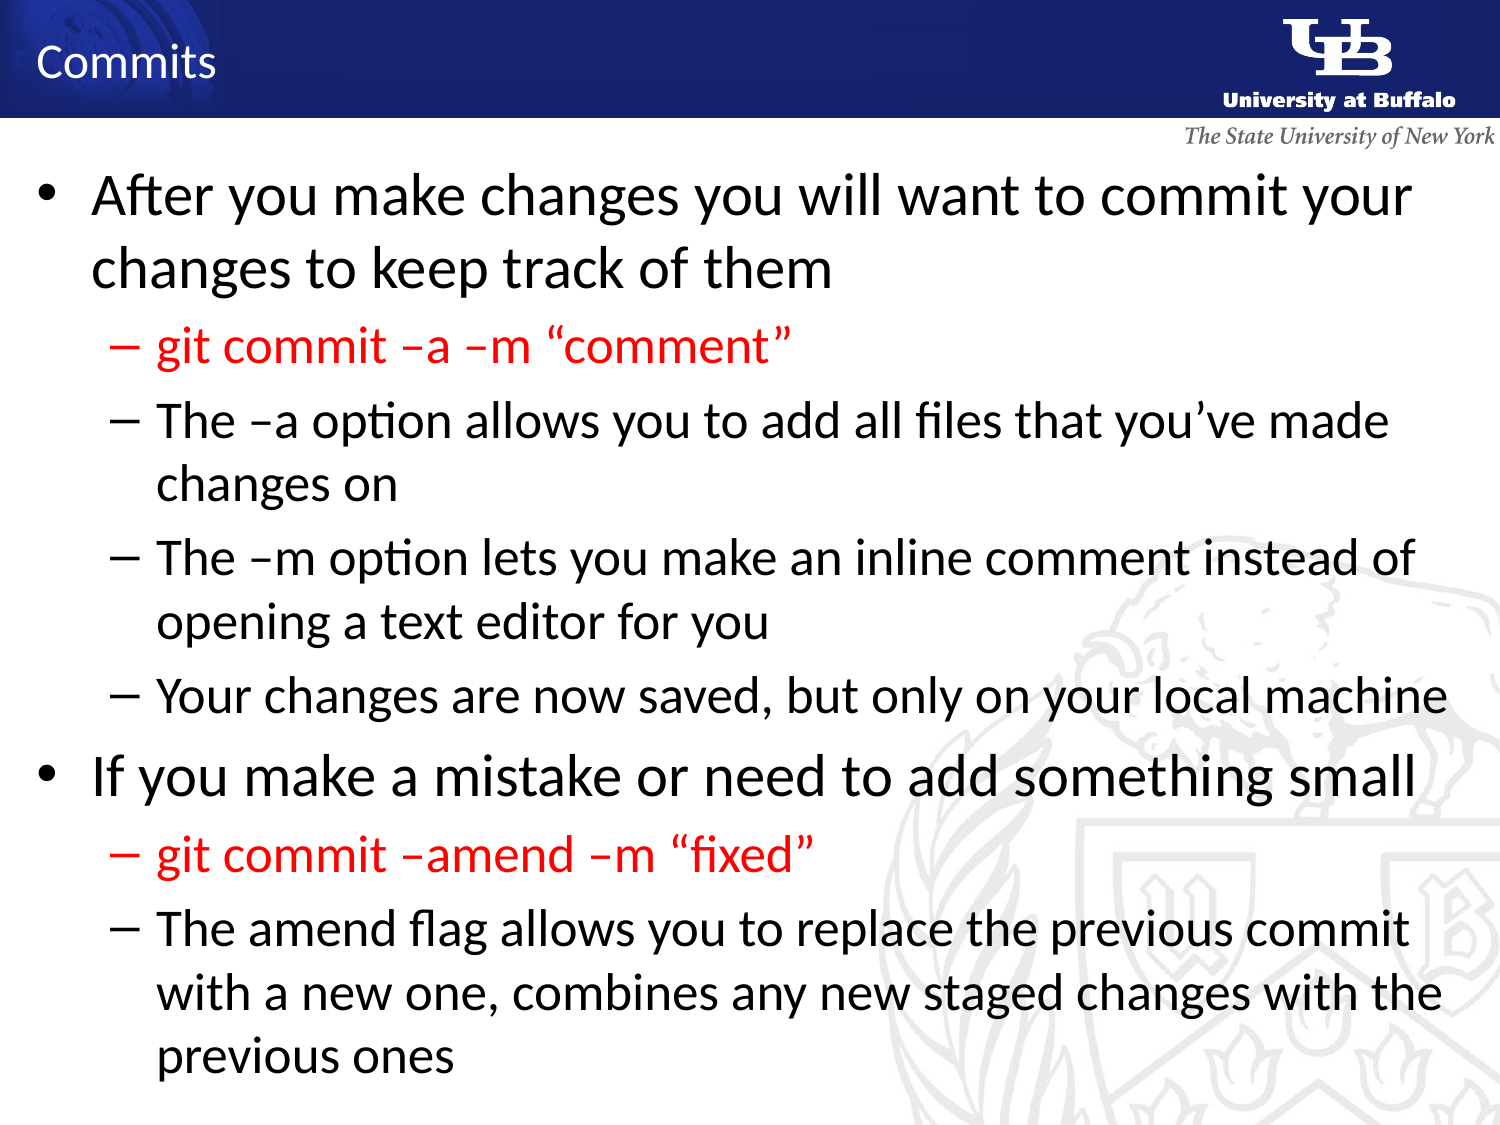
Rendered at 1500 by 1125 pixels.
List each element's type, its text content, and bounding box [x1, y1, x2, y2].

title Commits [21, 19, 974, 97]
picture [868, 516, 1500, 1125]
list After you make changes you will want to commit your changes to keep track of them git commit –a –m “comment” The –a option allows you to add all files that you’ve made changes on The –m option lets you make an inline comment instead of opening a text editor for you Your changes are now saved, but only on your local machine If you make a mistake or need to add something small git commit –amend –m “fixed” The amend flag allows you to replace the previous commit with a new one, combines any new staged changes with the previous ones [21, 147, 1481, 1104]
picture [1185, 125, 1495, 149]
picture [0, 0, 1500, 118]
